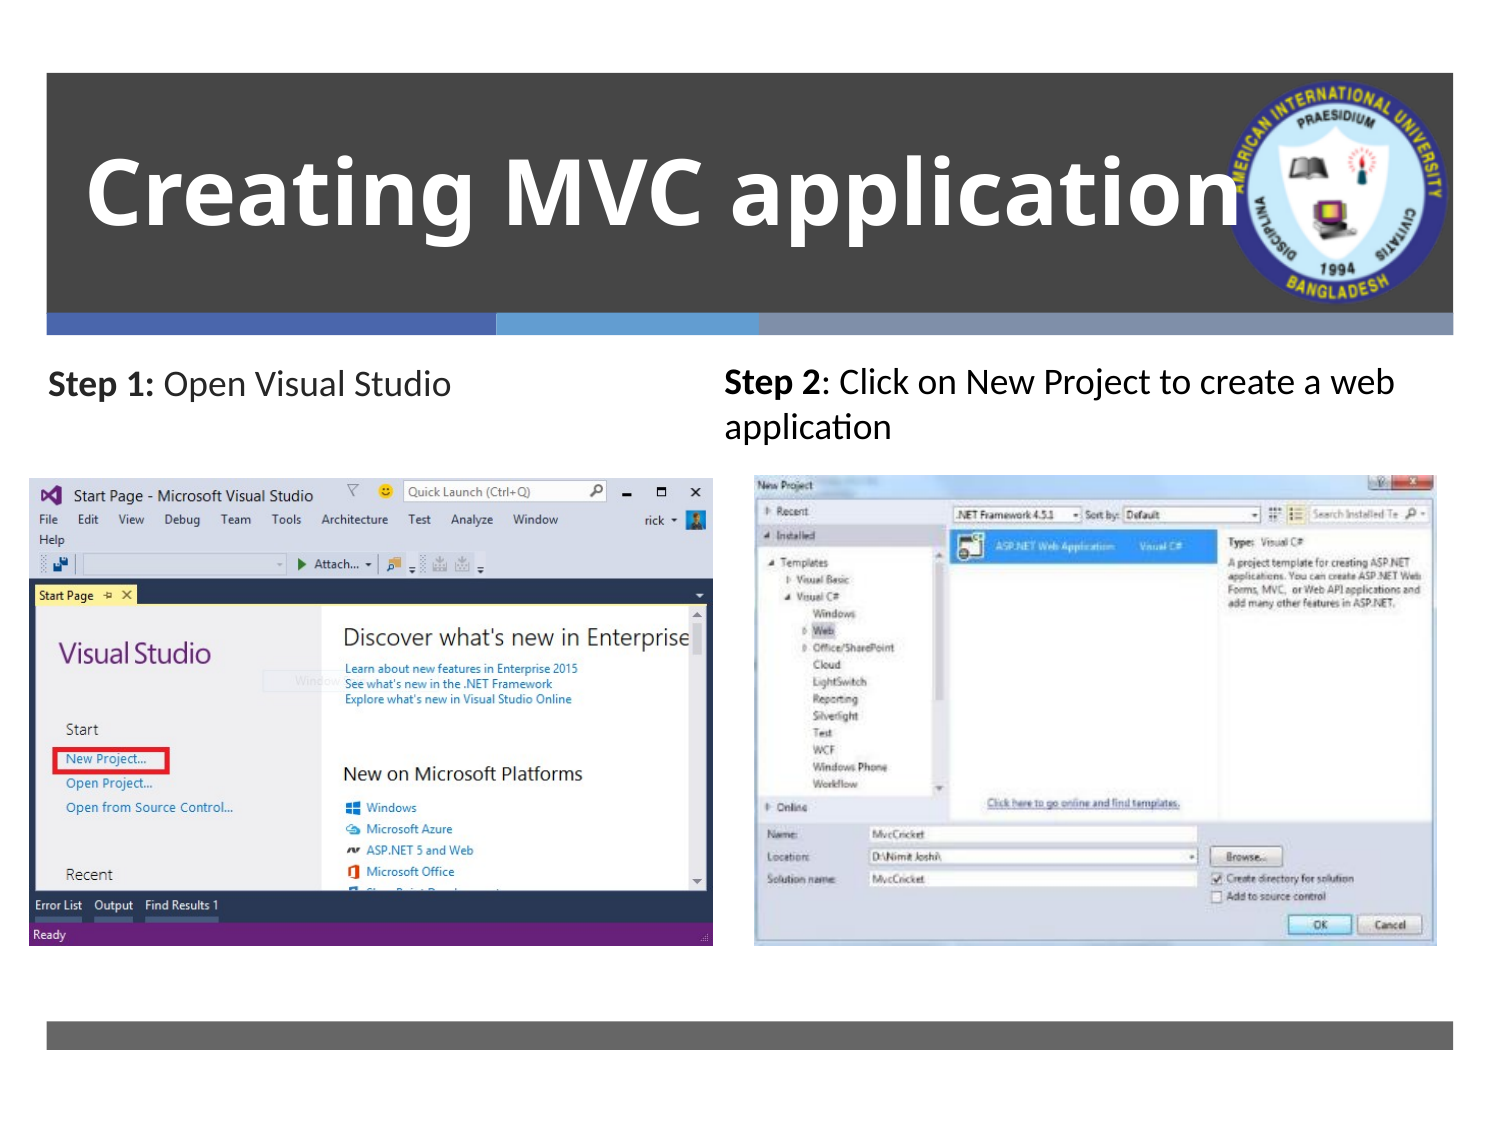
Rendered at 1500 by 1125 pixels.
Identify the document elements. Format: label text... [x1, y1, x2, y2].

text_box Step 1: Open Visual Studio [33, 351, 527, 416]
text_box Step 2: Click on New Project to create a web application [709, 349, 1460, 455]
picture [28, 477, 713, 946]
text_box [753, 474, 1438, 1125]
picture [1220, 75, 1454, 310]
text_box [749, 357, 1467, 509]
title Creating MVC application [69, 73, 1351, 252]
